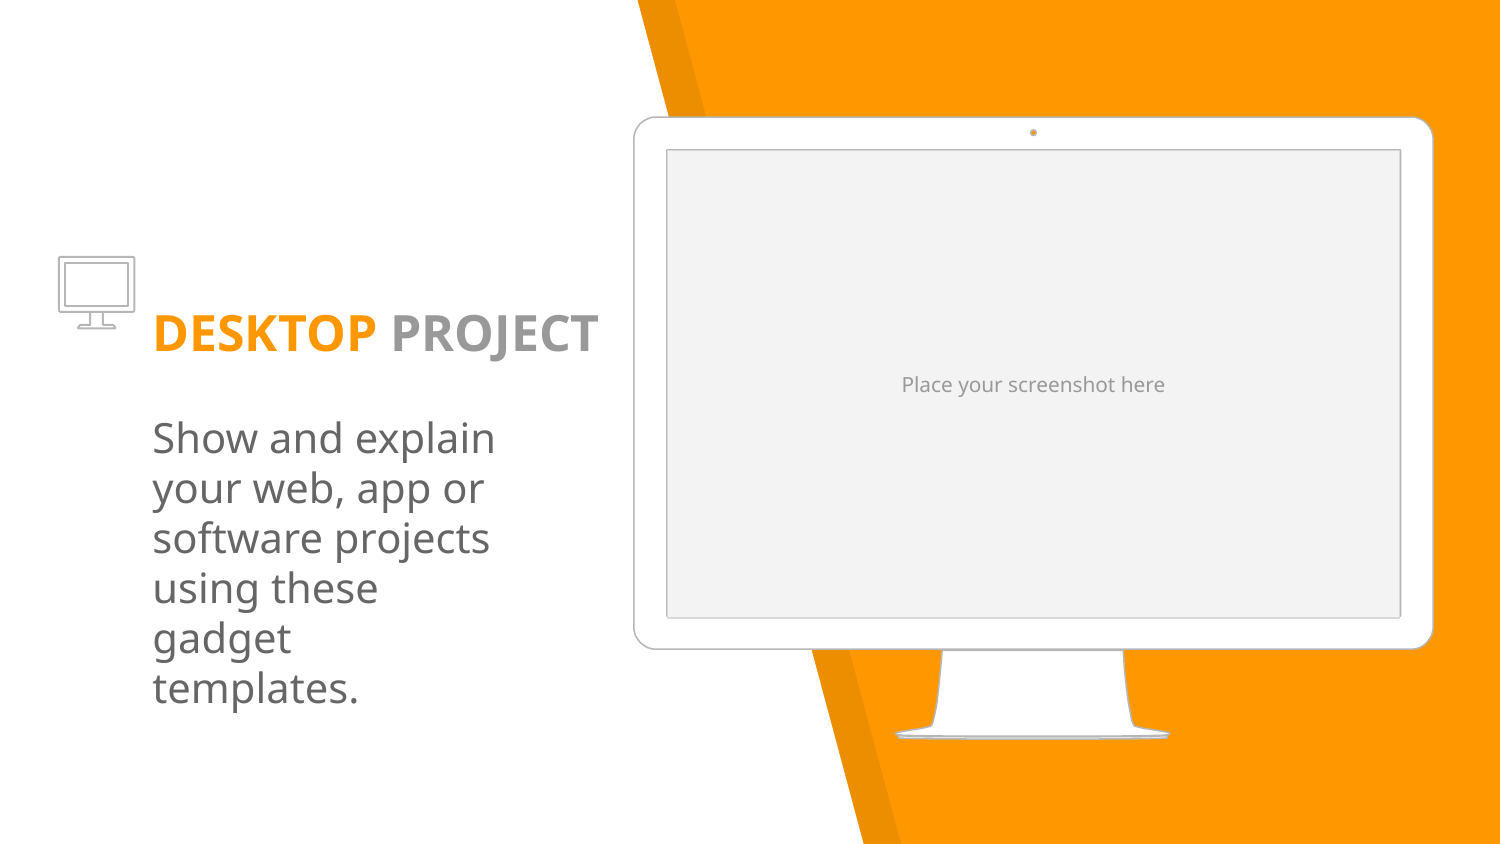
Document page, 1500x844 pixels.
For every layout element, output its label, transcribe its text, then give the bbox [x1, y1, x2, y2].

text_box Place your screenshot here [667, 150, 1400, 618]
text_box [58, 256, 135, 329]
list Show and explain your web, app or software projects using these gadget templates. [137, 396, 521, 767]
text_box [633, 117, 1434, 740]
title DESKTOP PROJECT [137, 296, 654, 377]
